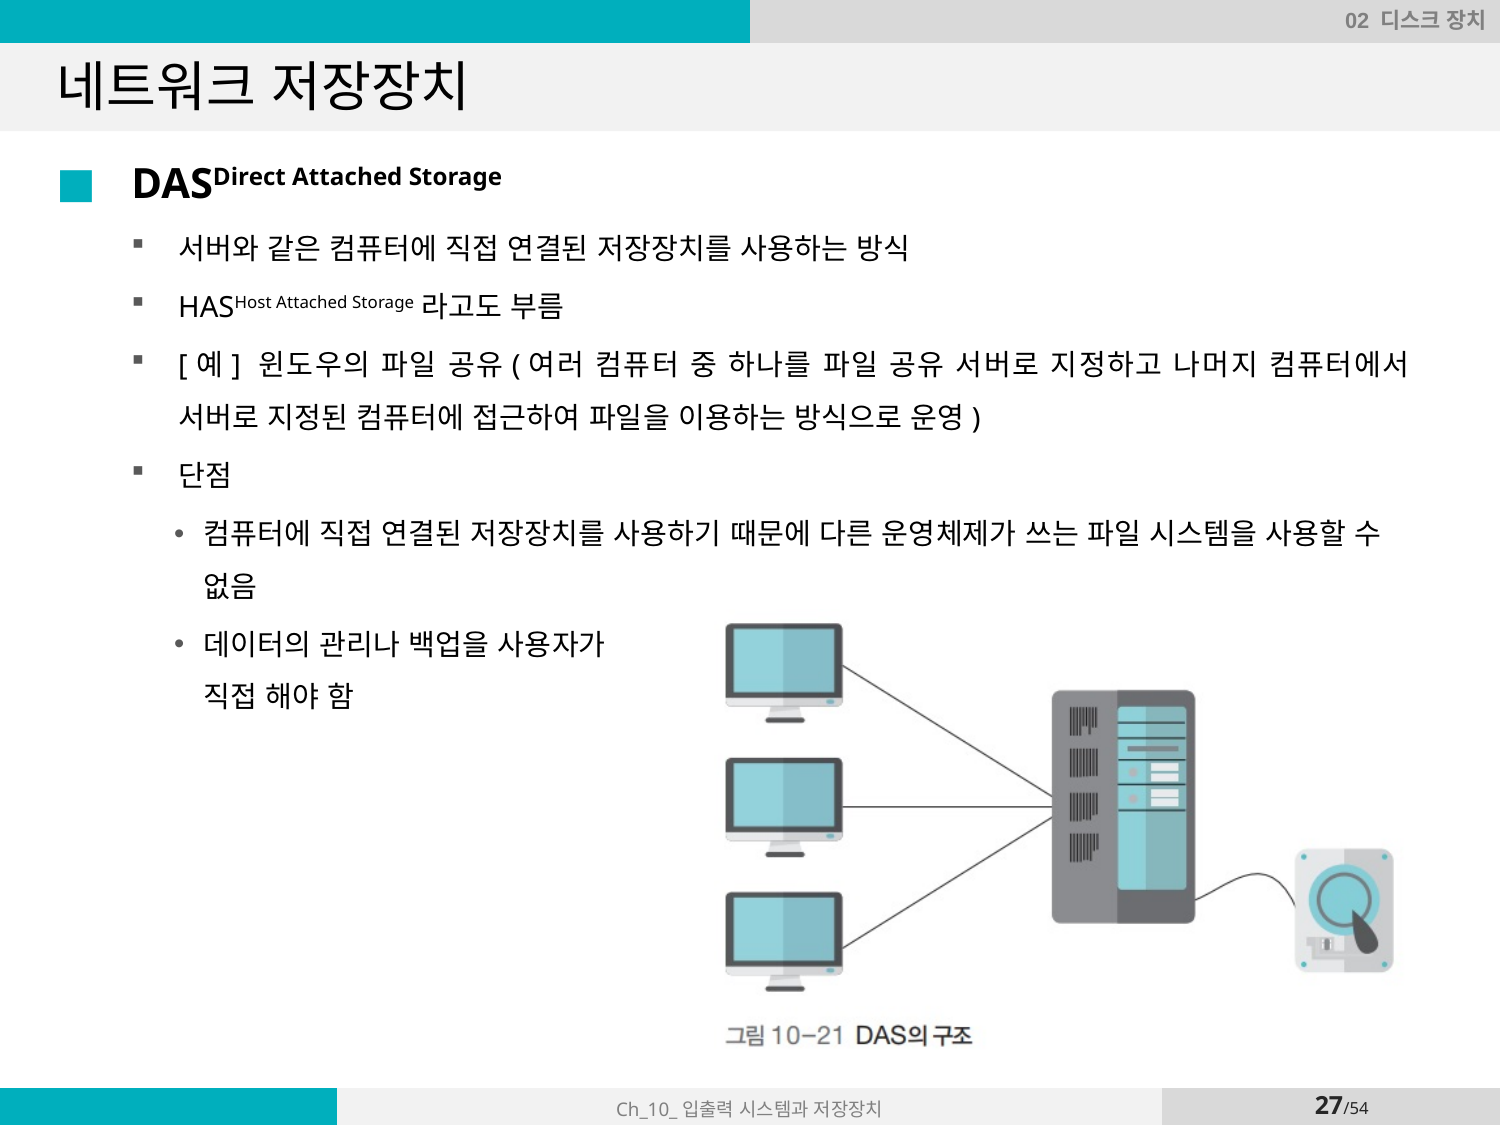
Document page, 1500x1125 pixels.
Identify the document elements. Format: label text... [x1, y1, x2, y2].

text_box 02 디스크 장치 [1253, 0, 1500, 41]
list DASDirect Attached Storage 서버와 같은 컴퓨터에 직접 연결된 저장장치를 사용하는 방식 HASHost Attached Storage라고도 부름 [예] 윈도우의 파일 공유(여러 컴퓨터 중 하나를 파일 공유 서버로 지정하고 나머지 컴퓨터에서 서버로 지정된 컴퓨터에 접근하여 파일을 이용하는 방식으로 운영) 단점 컴퓨터에 직접 연결된 저장장치를 사용하기 때문에 다른 운영체제가 쓰는 파일 시스템을 사용할 수 없음 데이터의 관리나 백업을 사용자가 직접 해야 함 [41, 149, 1425, 1024]
picture [714, 609, 1408, 1056]
title 네트워크 저장장치 [41, 42, 1459, 128]
